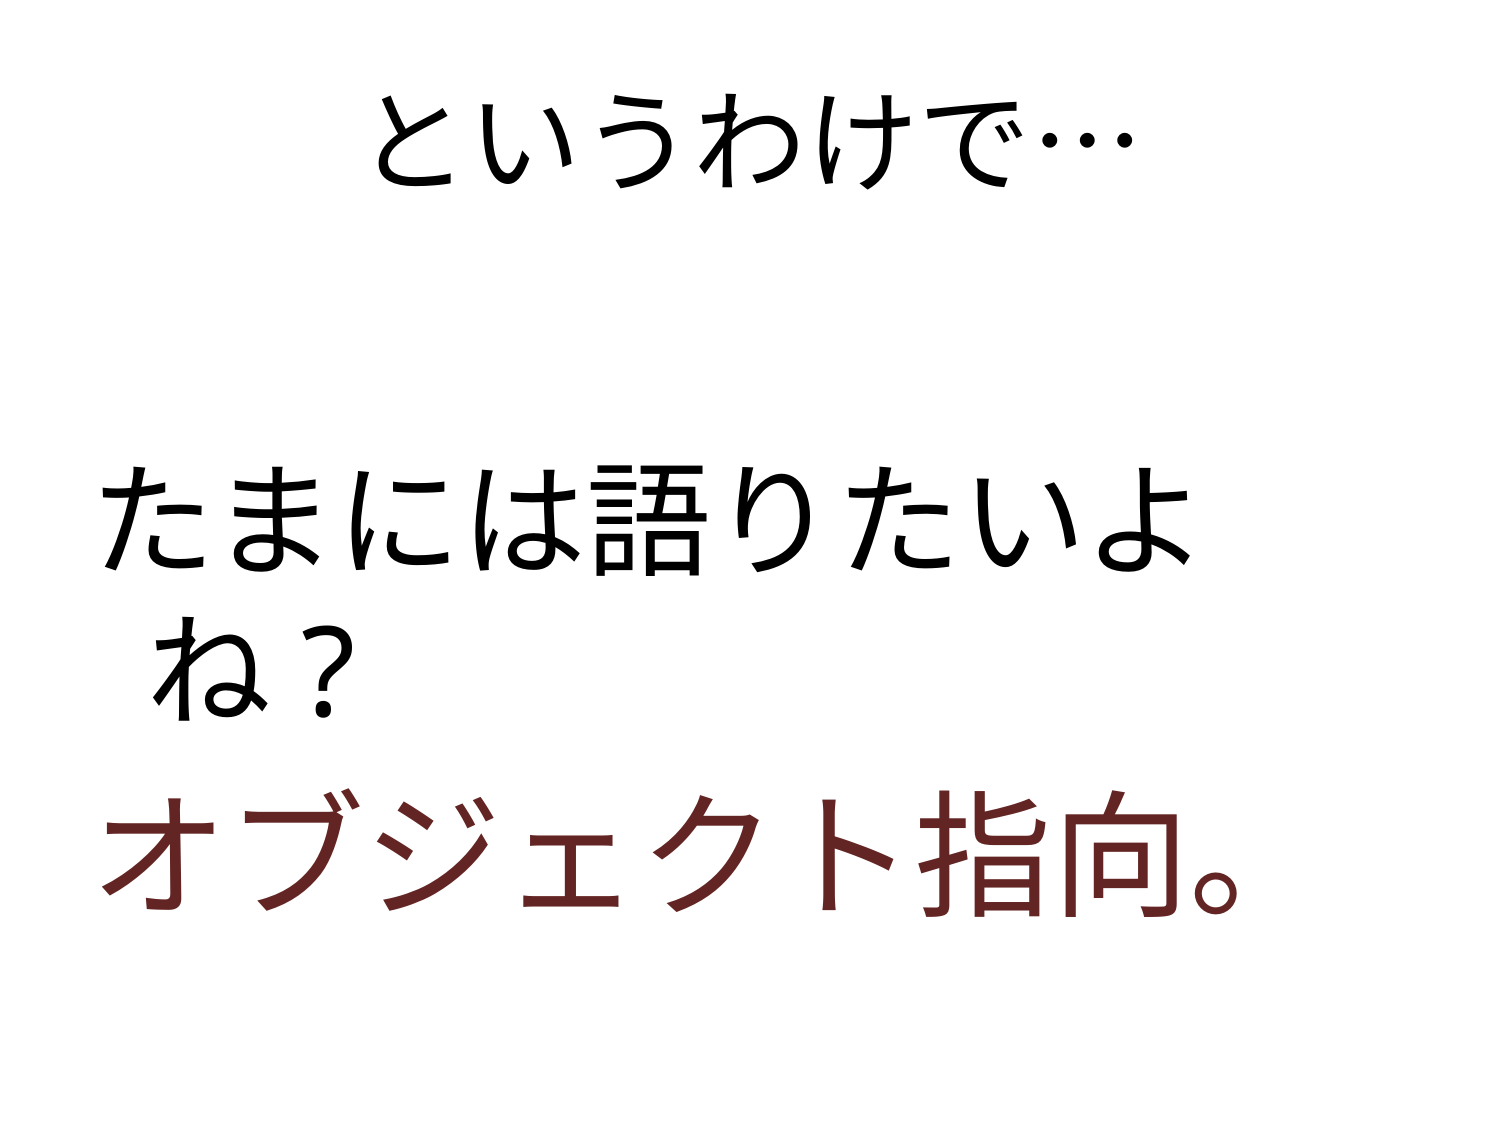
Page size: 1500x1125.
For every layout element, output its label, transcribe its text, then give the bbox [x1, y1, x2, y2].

list たまには語りたいよね? オブジェクト指向。 [74, 433, 1426, 1006]
title というわけで… [74, 44, 1426, 233]
